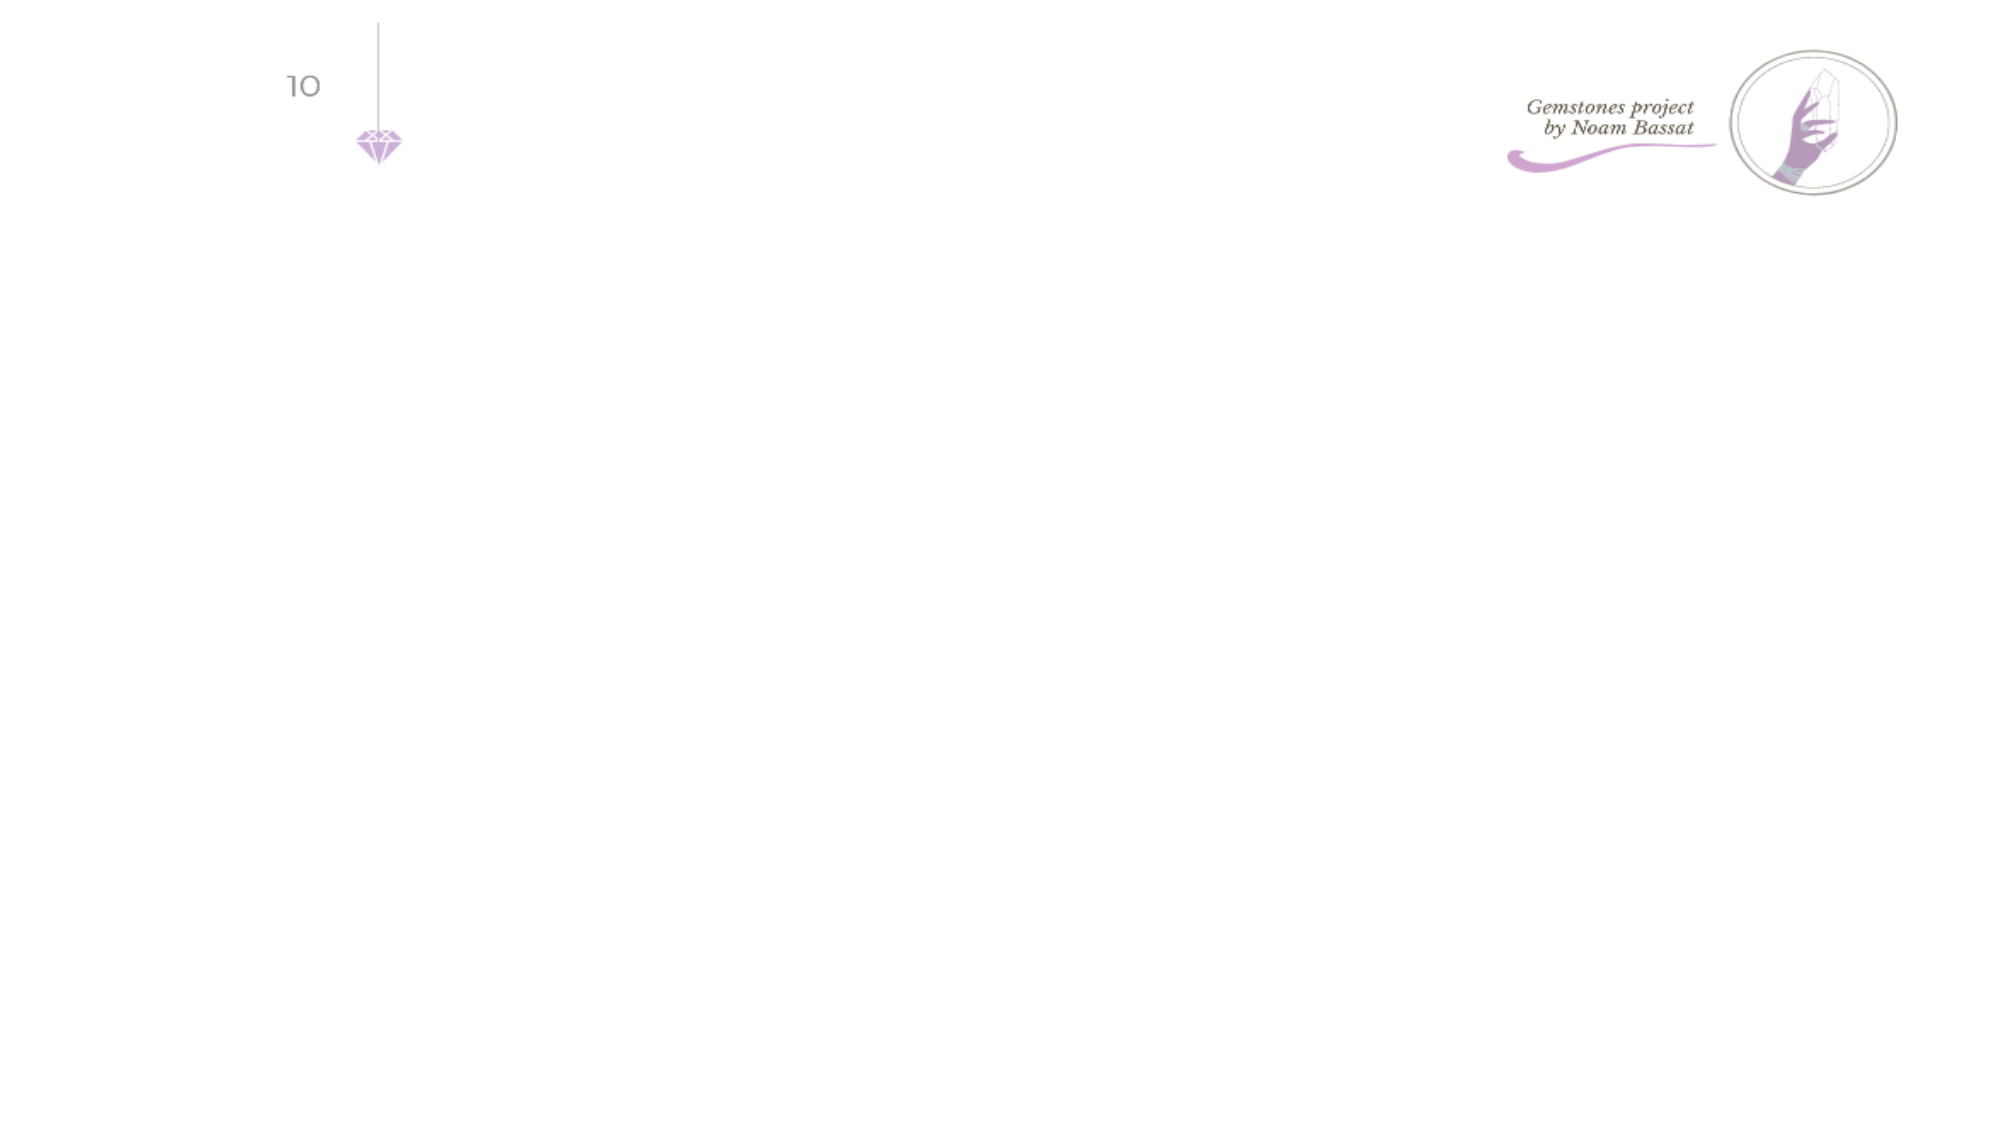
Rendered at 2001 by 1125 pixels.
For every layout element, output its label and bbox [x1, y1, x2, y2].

picture [215, 22, 1959, 1125]
